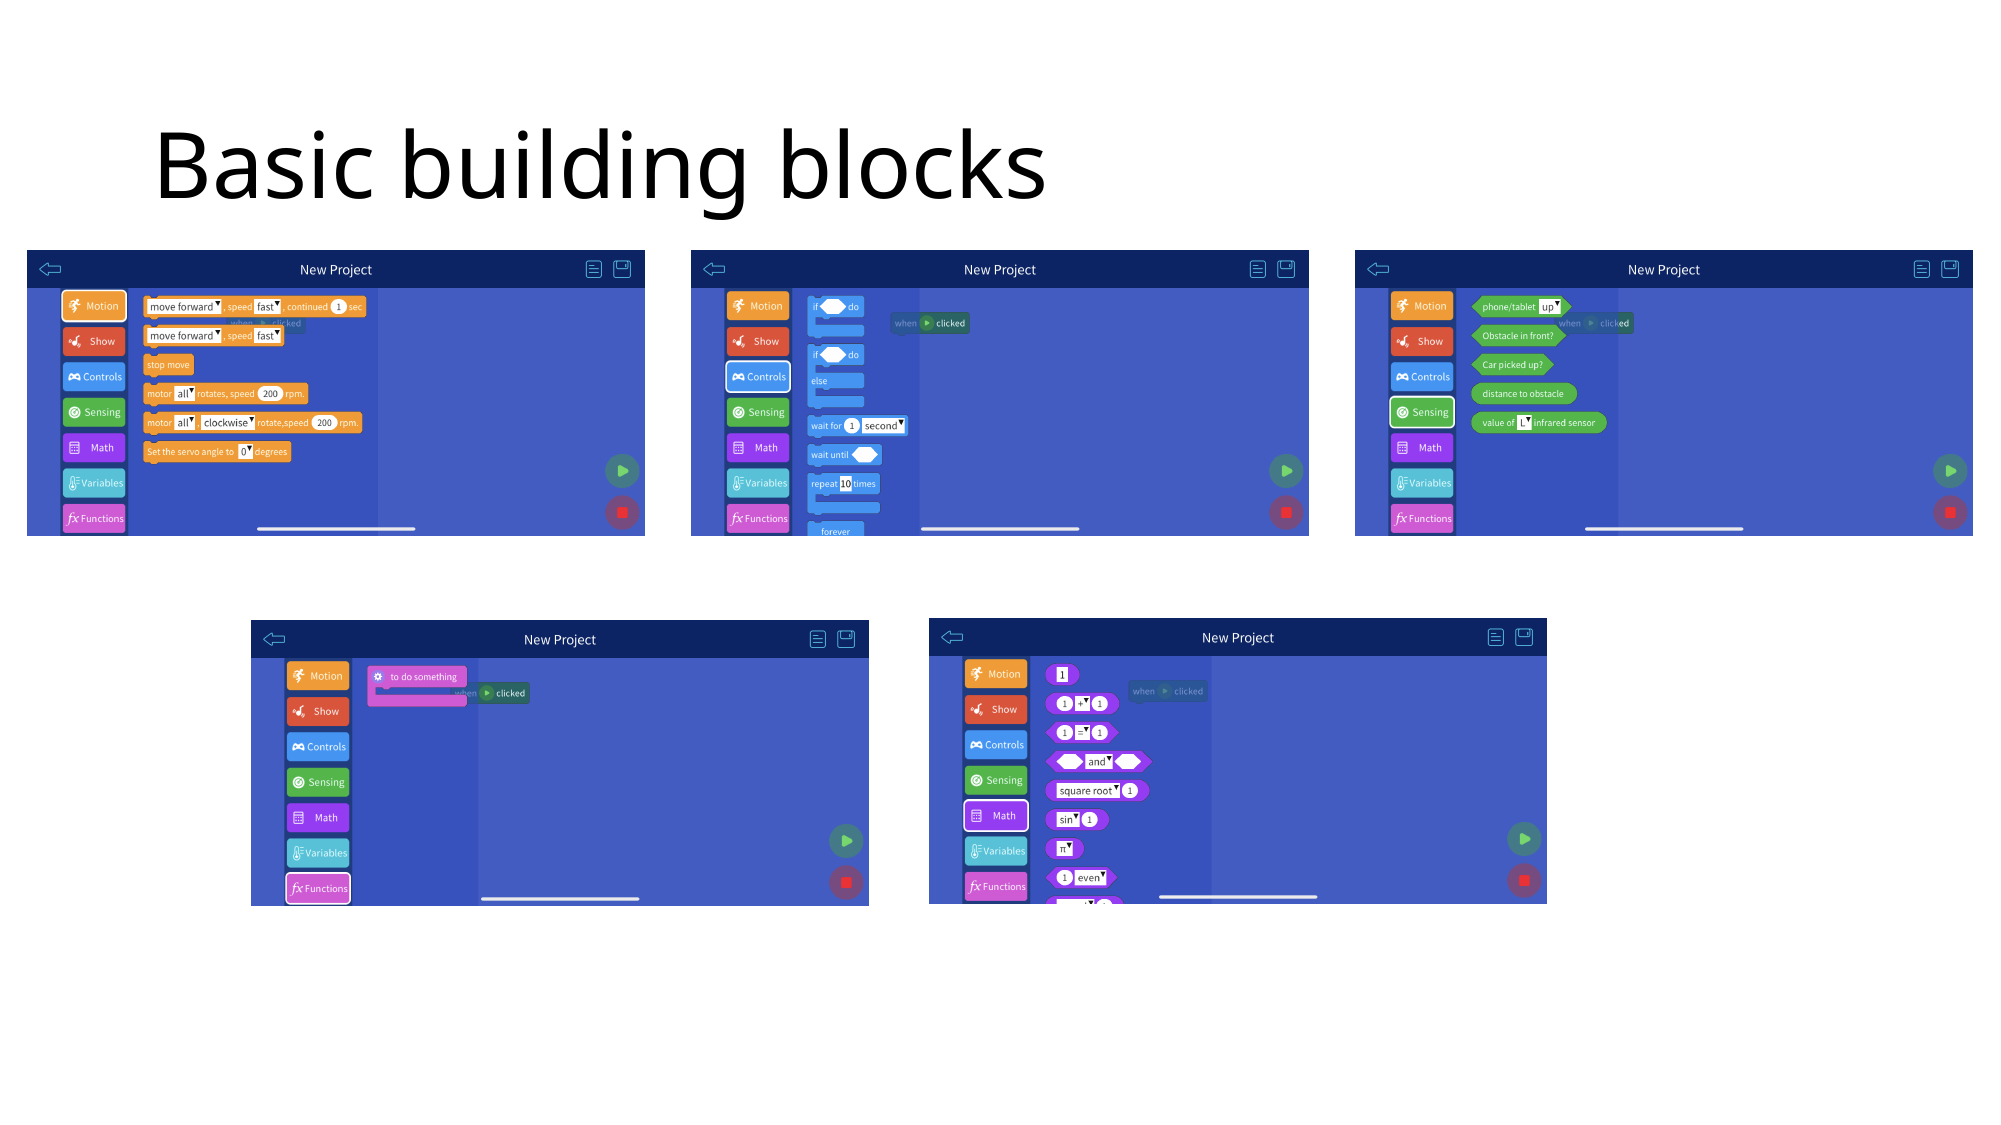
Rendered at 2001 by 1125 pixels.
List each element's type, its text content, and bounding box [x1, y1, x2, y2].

picture [929, 618, 1547, 904]
picture [691, 250, 1309, 536]
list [27, 250, 645, 536]
title Basic building blocks [137, 59, 1863, 278]
picture [251, 620, 869, 906]
picture [1355, 250, 1973, 536]
